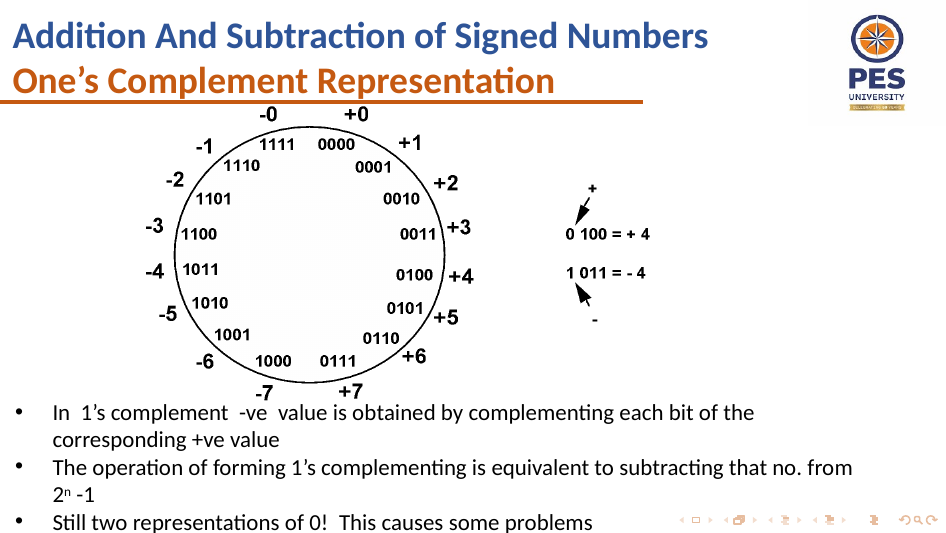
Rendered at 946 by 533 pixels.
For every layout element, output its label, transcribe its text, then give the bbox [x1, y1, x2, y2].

picture [140, 101, 664, 409]
title Addition And Subtraction of Signed Numbers One’s Complement Representation [10, 9, 750, 102]
text_box In 1’s complement -ve value is obtained by complementing each bit of the corresponding +ve value The operation of forming 1’s complementing is equivalent to subtracting that no. from 2n -1 Still two representations of 0! This causes some problems [0, 390, 885, 533]
picture [808, 0, 946, 126]
